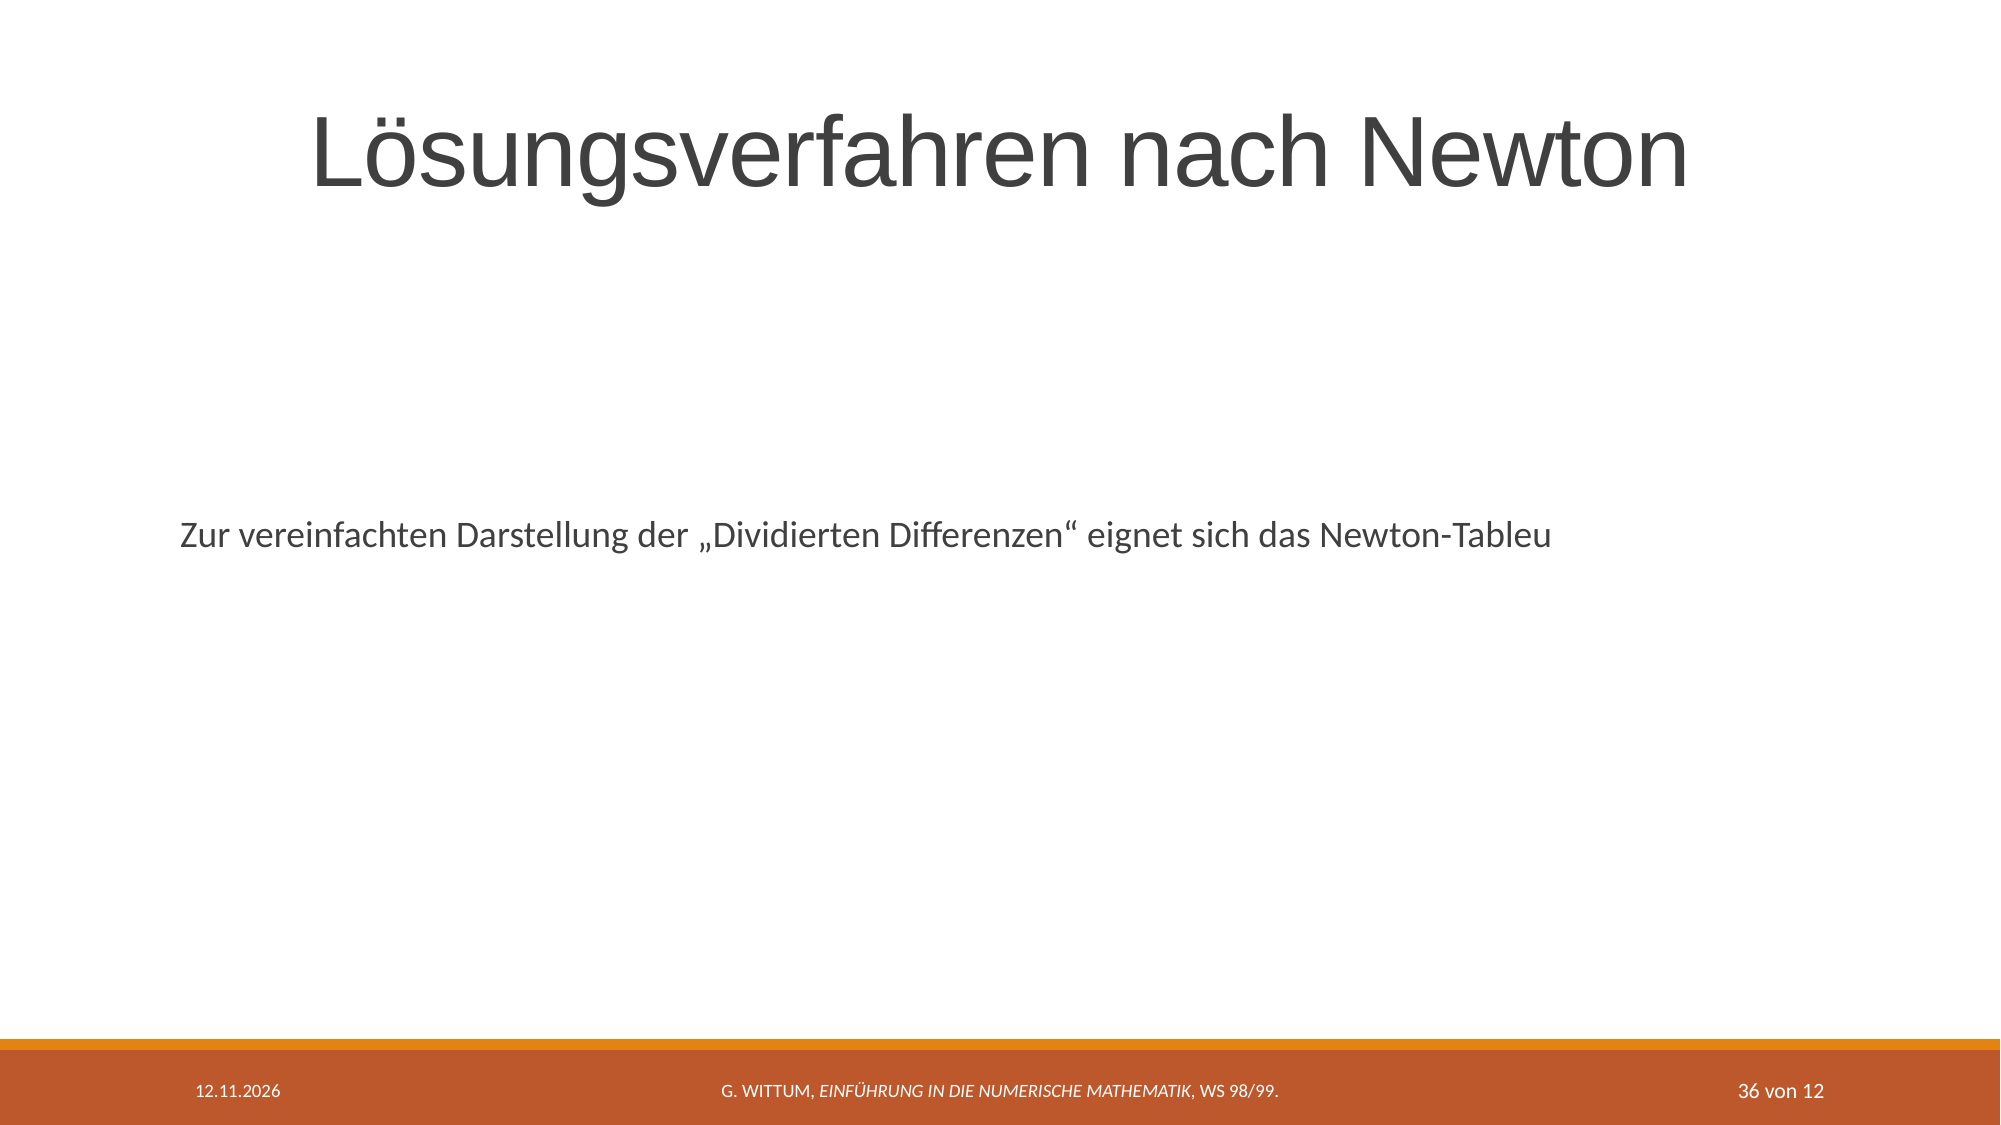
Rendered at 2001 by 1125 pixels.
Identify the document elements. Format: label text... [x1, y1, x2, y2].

footer G. Wittum, Einführung in die Numerische Mathematik, WS 98/99. [604, 1059, 1396, 1120]
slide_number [180, 1059, 586, 1120]
title Lösungsverfahren nach Newton [137, 47, 1863, 265]
slide_number 36 [1624, 1059, 1840, 1120]
